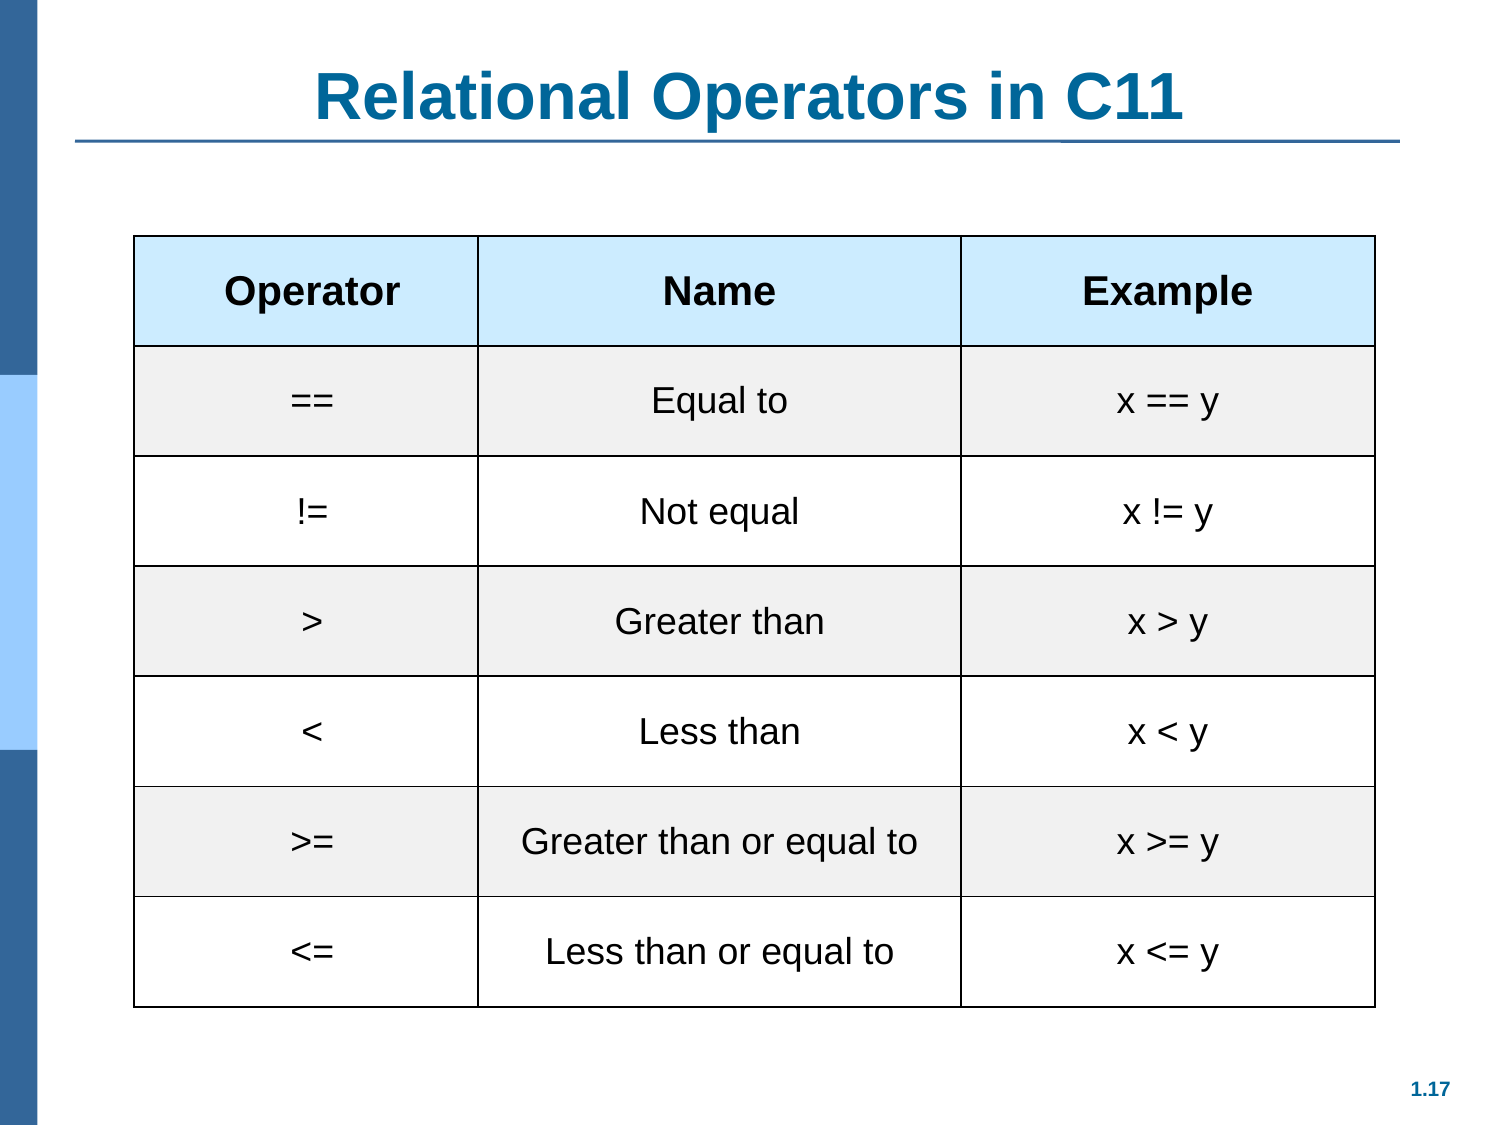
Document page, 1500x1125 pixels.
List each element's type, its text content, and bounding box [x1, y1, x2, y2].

table_cell != [135, 457, 477, 565]
table_cell x < y [962, 677, 1374, 786]
table_cell == [135, 347, 477, 455]
table_cell <= [135, 897, 477, 1006]
table_cell Less than [479, 677, 960, 786]
table_cell x >= y [962, 787, 1374, 896]
title Relational Operators in C11 [75, 45, 1425, 141]
table_cell Greater than [479, 567, 960, 675]
table_header Operator [135, 237, 477, 345]
table_header Name [479, 237, 960, 345]
table_cell > [135, 567, 477, 675]
table_cell Greater than or equal to [479, 787, 960, 896]
table_header Example [962, 237, 1374, 345]
table_cell x != y [962, 457, 1374, 565]
table_cell x > y [962, 567, 1374, 675]
table_cell Less than or equal to [479, 897, 960, 1006]
table_cell Equal to [479, 347, 960, 455]
table_cell Not equal [479, 457, 960, 565]
table_cell < [135, 677, 477, 786]
table_cell x <= y [962, 897, 1374, 1006]
table_cell >= [135, 787, 477, 896]
table_cell x == y [962, 347, 1374, 455]
